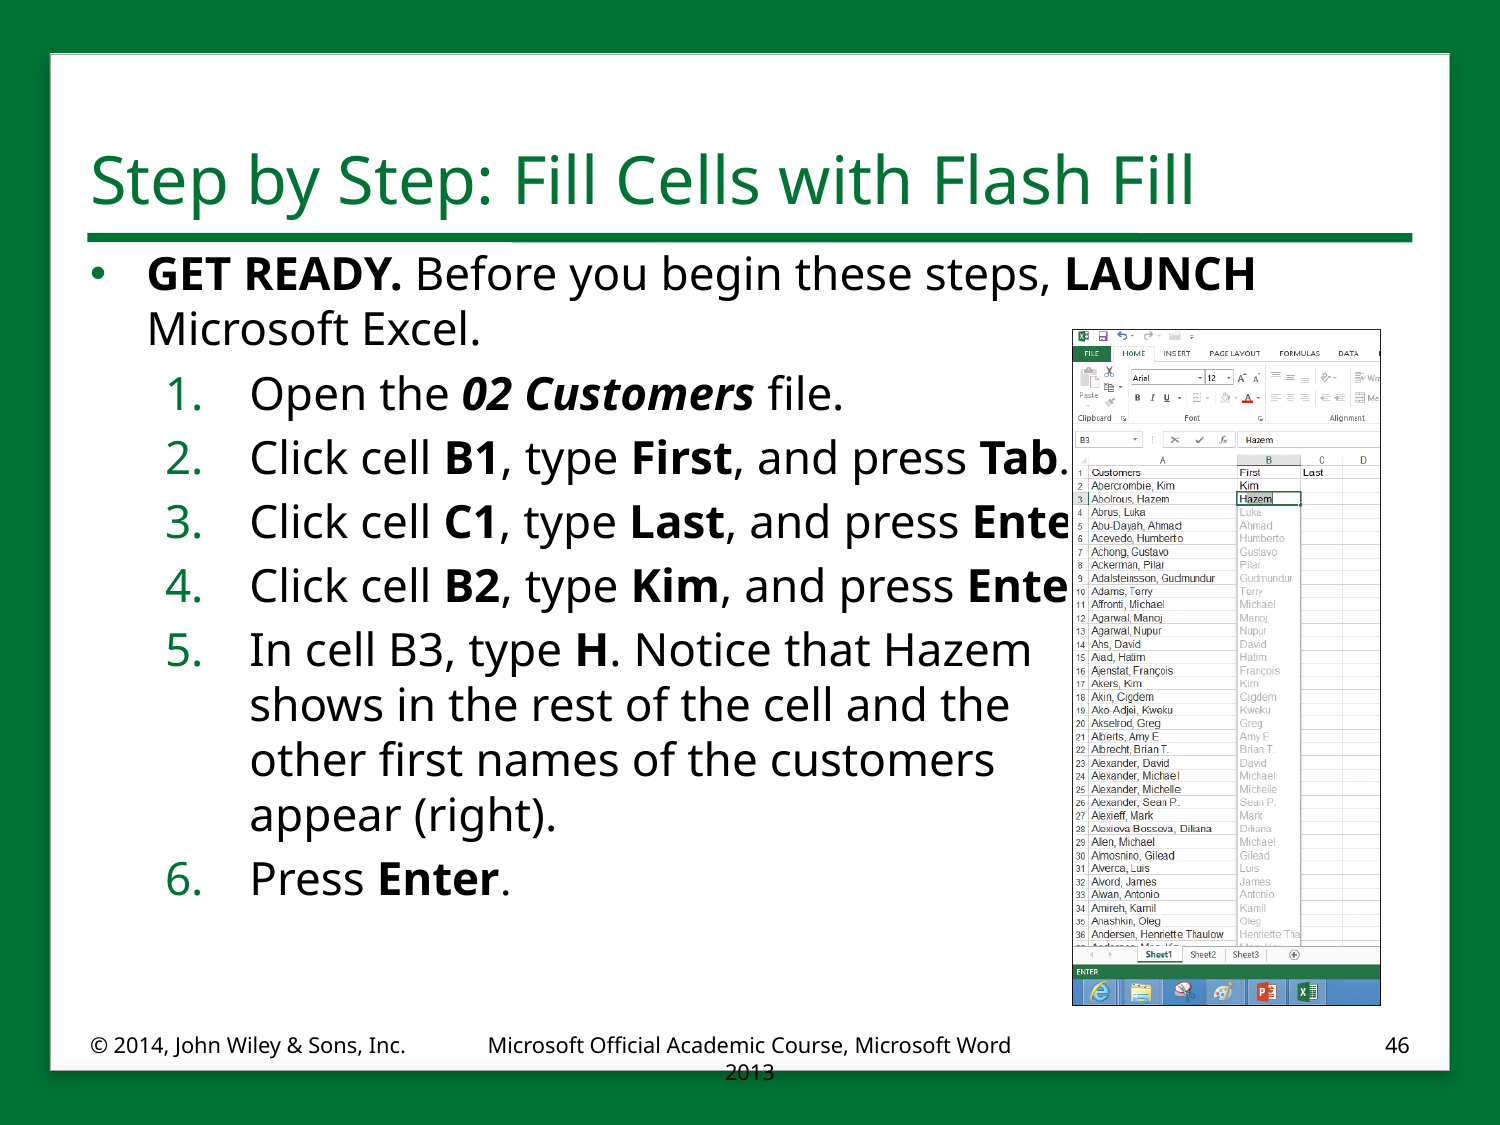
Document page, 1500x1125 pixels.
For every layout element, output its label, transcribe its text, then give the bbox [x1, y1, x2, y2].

footer Microsoft Official Academic Course, Microsoft Word 2013 [449, 1024, 1051, 1103]
list GET READY. Before you begin these steps, LAUNCH Microsoft Excel. Open the 02 Customers file. Click cell B1, type First, and press Tab. Click cell C1, type Last, and press Enter. Click cell B2, type Kim, and press Enter. In cell B3, type H. Notice that Hazem shows in the rest of the cell and the other first names of the customers appear (right). Press Enter. [75, 237, 1425, 1063]
picture [1068, 324, 1387, 1009]
slide_number © 2014, John Wiley & Sons, Inc. [74, 1024, 426, 1103]
slide_number 46 [1074, 1024, 1426, 1103]
title Step by Step: Fill Cells with Flash Fill [74, 74, 1426, 226]
